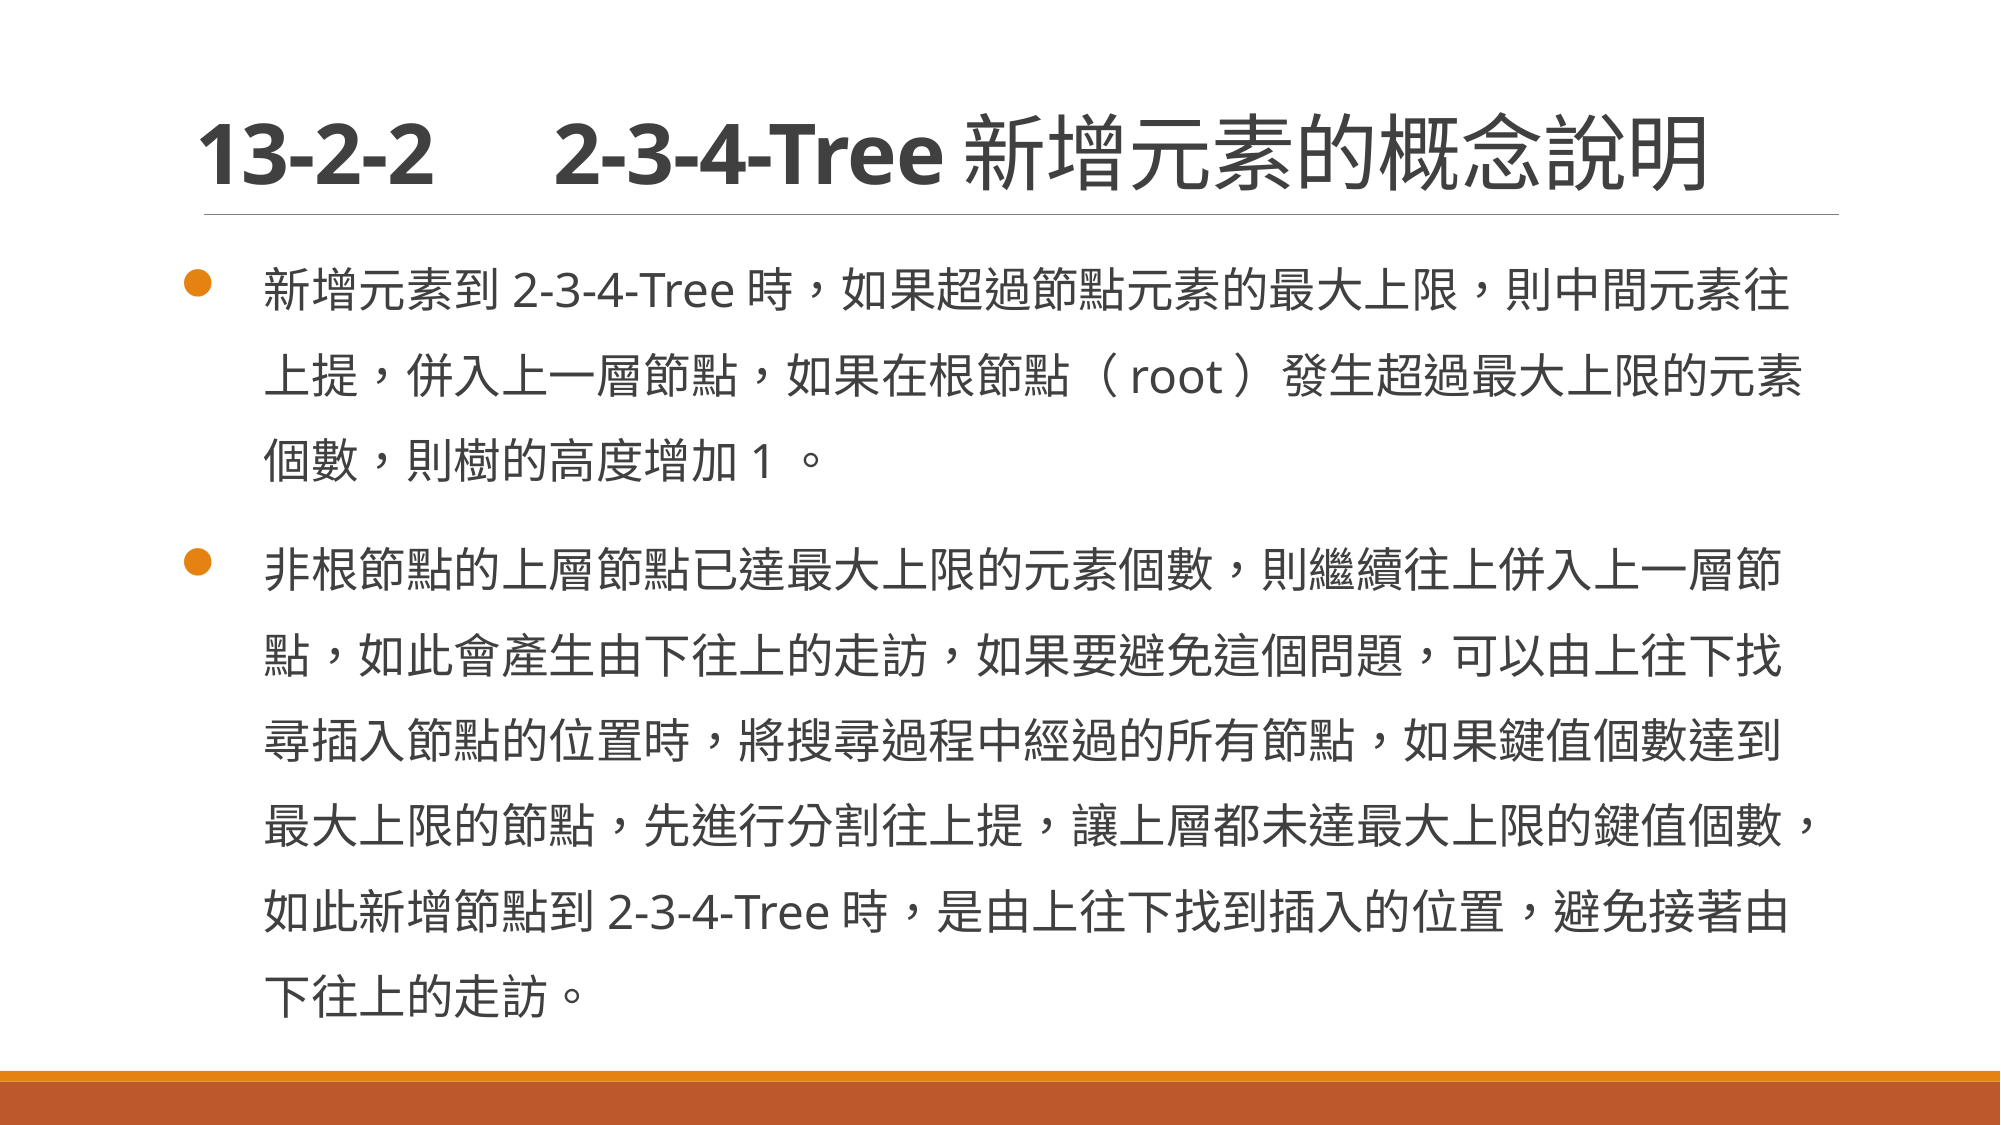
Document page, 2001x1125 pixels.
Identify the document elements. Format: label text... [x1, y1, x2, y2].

list 新增元素到2-3-4-Tree時，如果超過節點元素的最大上限，則中間元素往上提，併入上一層節點，如果在根節點（root）發生超過最大上限的元素個數，則樹的高度增加1。 非根節點的上層節點已達最大上限的元素個數，則繼續往上併入上一層節點，如此會產生由下往上的走訪，如果要避免這個問題，可以由上往下找尋插入節點的位置時，將搜尋過程中經過的所有節點，如果鍵值個數達到最大上限的節點，先進行分割往上提，讓上層都未達最大上限的鍵值個數，如此新增節點到2-3-4-Tree時，是由上往下找到插入的位置，避免接著由下往上的走訪。 [180, 224, 1830, 1033]
title 13-2-2 2-3-4-Tree新增元素的概念說明 [180, 47, 1830, 209]
